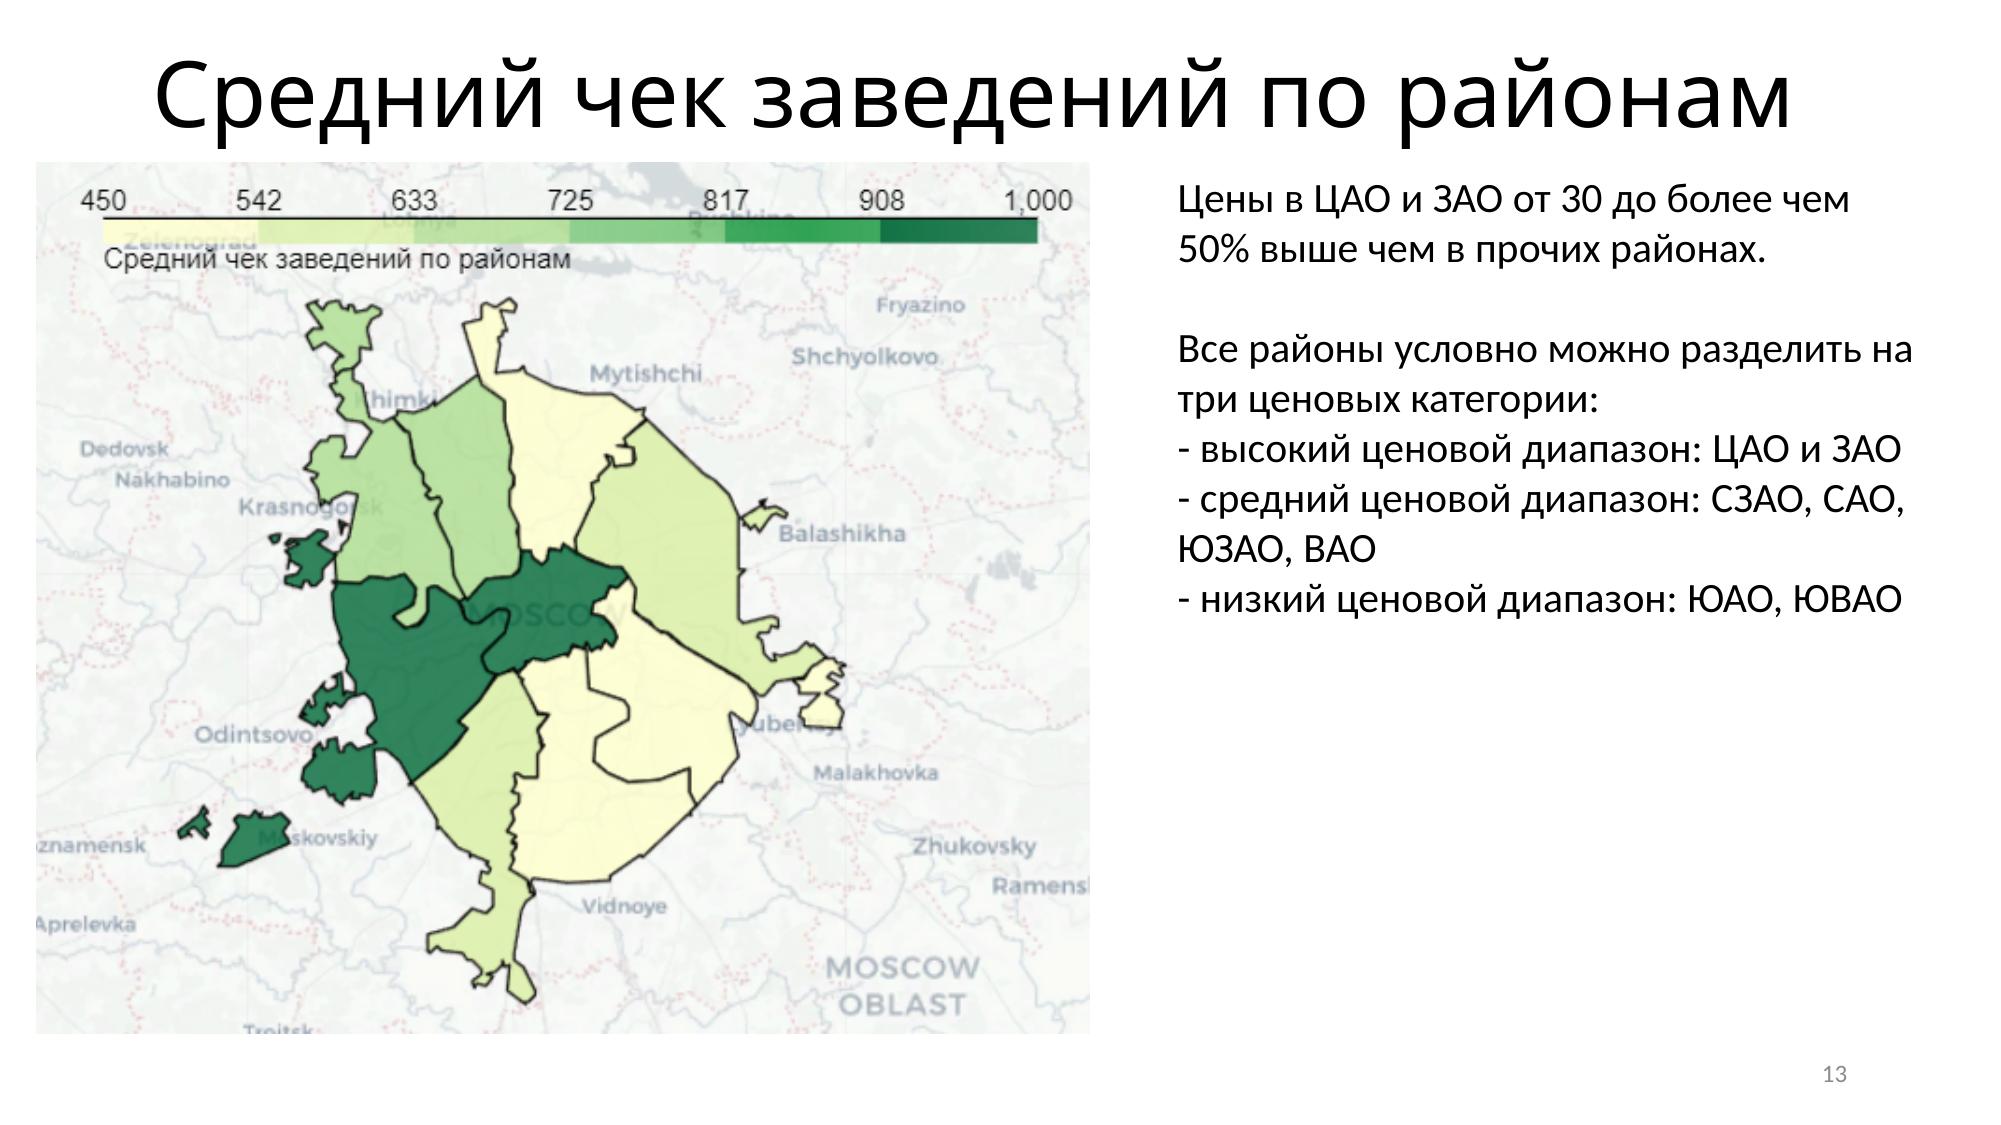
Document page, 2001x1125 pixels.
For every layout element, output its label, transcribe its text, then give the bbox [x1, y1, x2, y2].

text_box Цены в ЦАО и ЗАО от 30 до более чем 50% выше чем в прочих районах. Все районы условно можно разделить на три ценовых категории: - высокий ценовой диапазон: ЦАО и ЗАО - средний ценовой диапазон: СЗАО, САО, ЮЗАО, ВАО - низкий ценовой диапазон: ЮАО, ЮВАО [1162, 162, 1932, 628]
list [36, 162, 1090, 1034]
title Средний чек заведений по районам [137, 33, 1863, 163]
slide_number 13 [1412, 1042, 1863, 1103]
